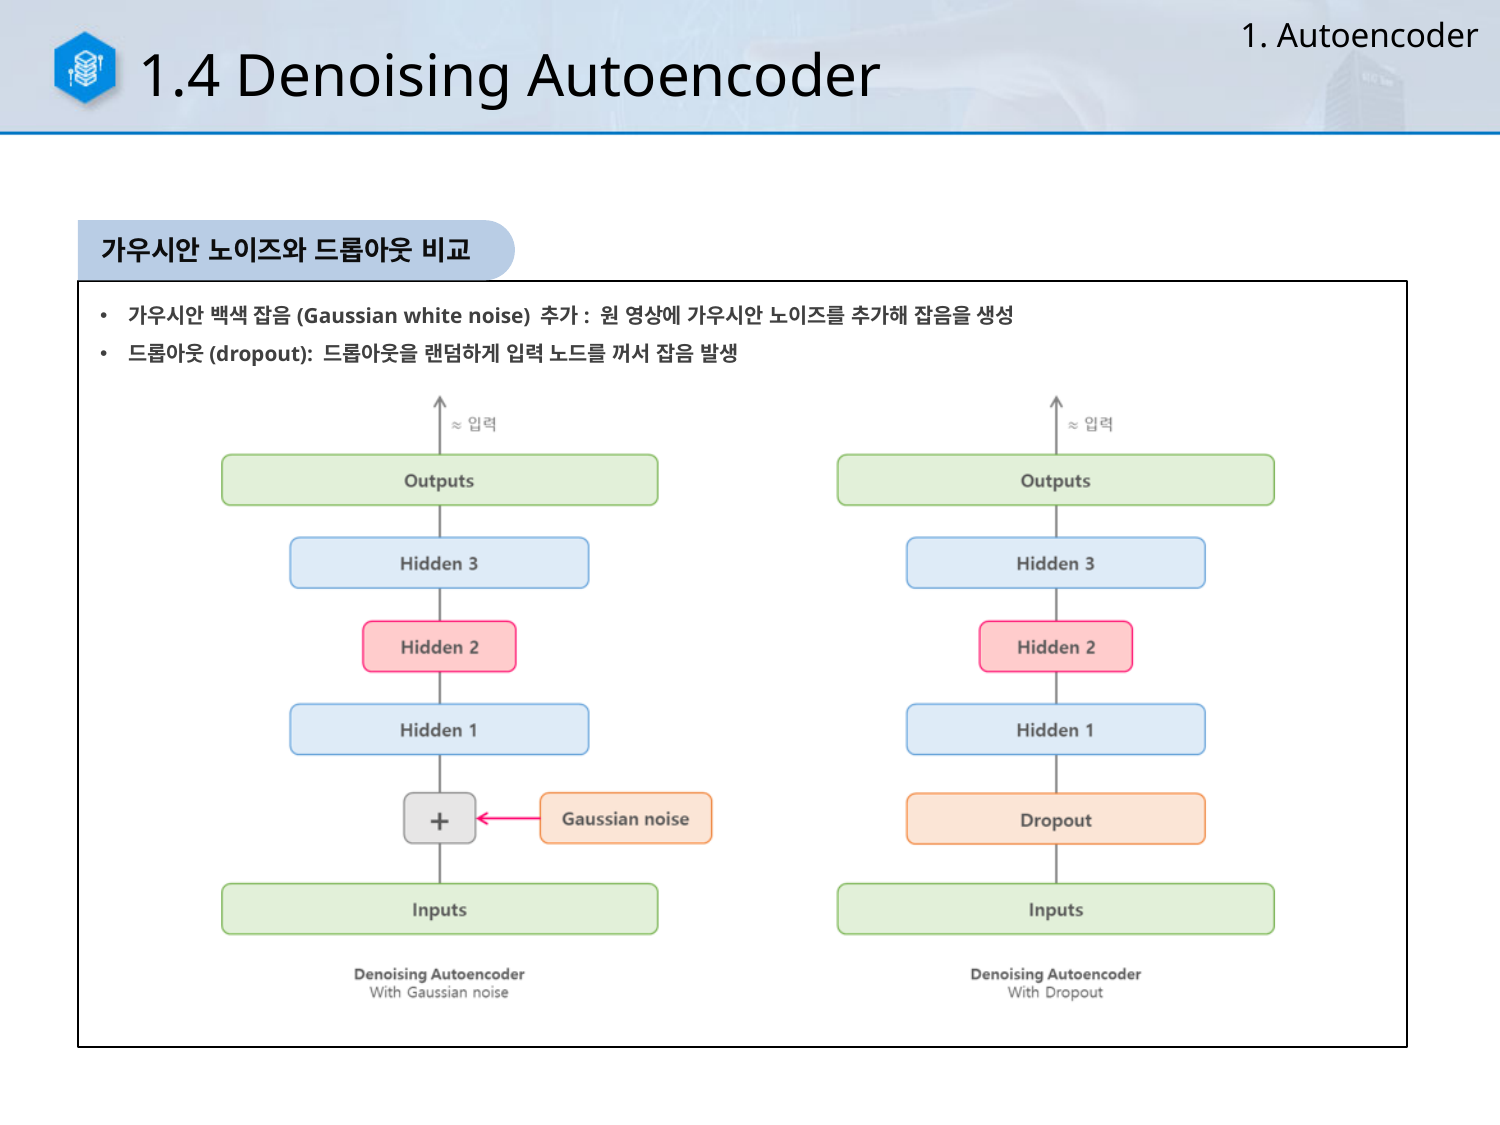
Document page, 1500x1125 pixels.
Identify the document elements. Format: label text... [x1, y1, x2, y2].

text_box 가우시안 백색 잡음(Gaussian white noise) 추가: 원 영상에 가우시안 노이즈를 추가해 잡음을 생성 드롭아웃(dropout): 드롭아웃을 랜덤하게 입력 노드를 꺼서 잡음 발생 [100, 290, 1388, 366]
text_box [77, 281, 1408, 1047]
text_box 1.4 Denoising Autoencoder [123, 31, 1247, 117]
text_box 1. Autoencoder [1009, 7, 1495, 55]
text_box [77, 219, 516, 281]
picture [0, 0, 1500, 1125]
